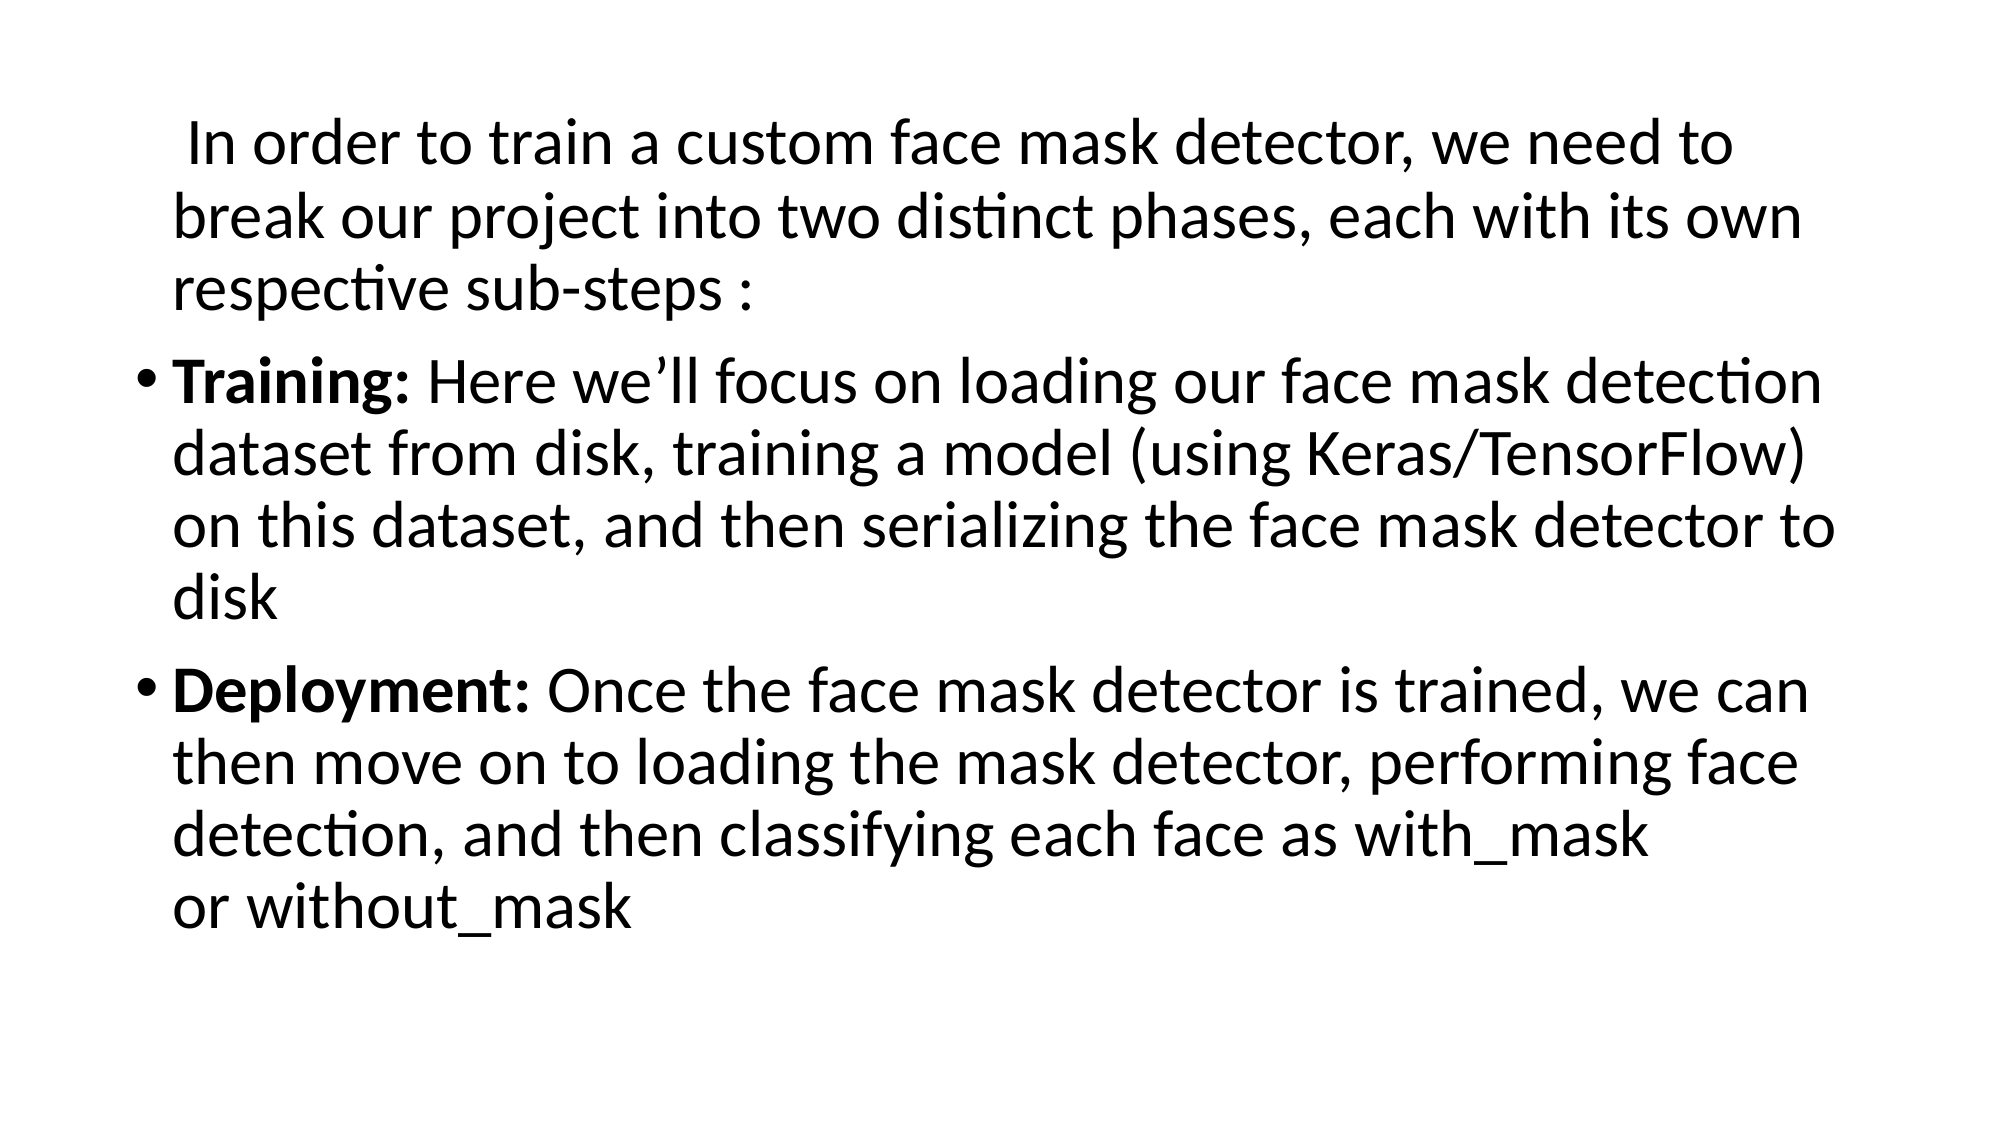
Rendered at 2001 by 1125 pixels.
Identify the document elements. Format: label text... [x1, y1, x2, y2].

list In order to train a custom face mask detector, we need to break our project into two distinct phases, each with its own respective sub-steps : Training: Here we’ll focus on loading our face mask detection dataset from disk, training a model (using Keras/TensorFlow) on this dataset, and then serializing the face mask detector to disk Deployment: Once the face mask detector is trained, we can then move on to loading the mask detector, performing face detection, and then classifying each face as with_mask or without_mask [120, 92, 1863, 1014]
